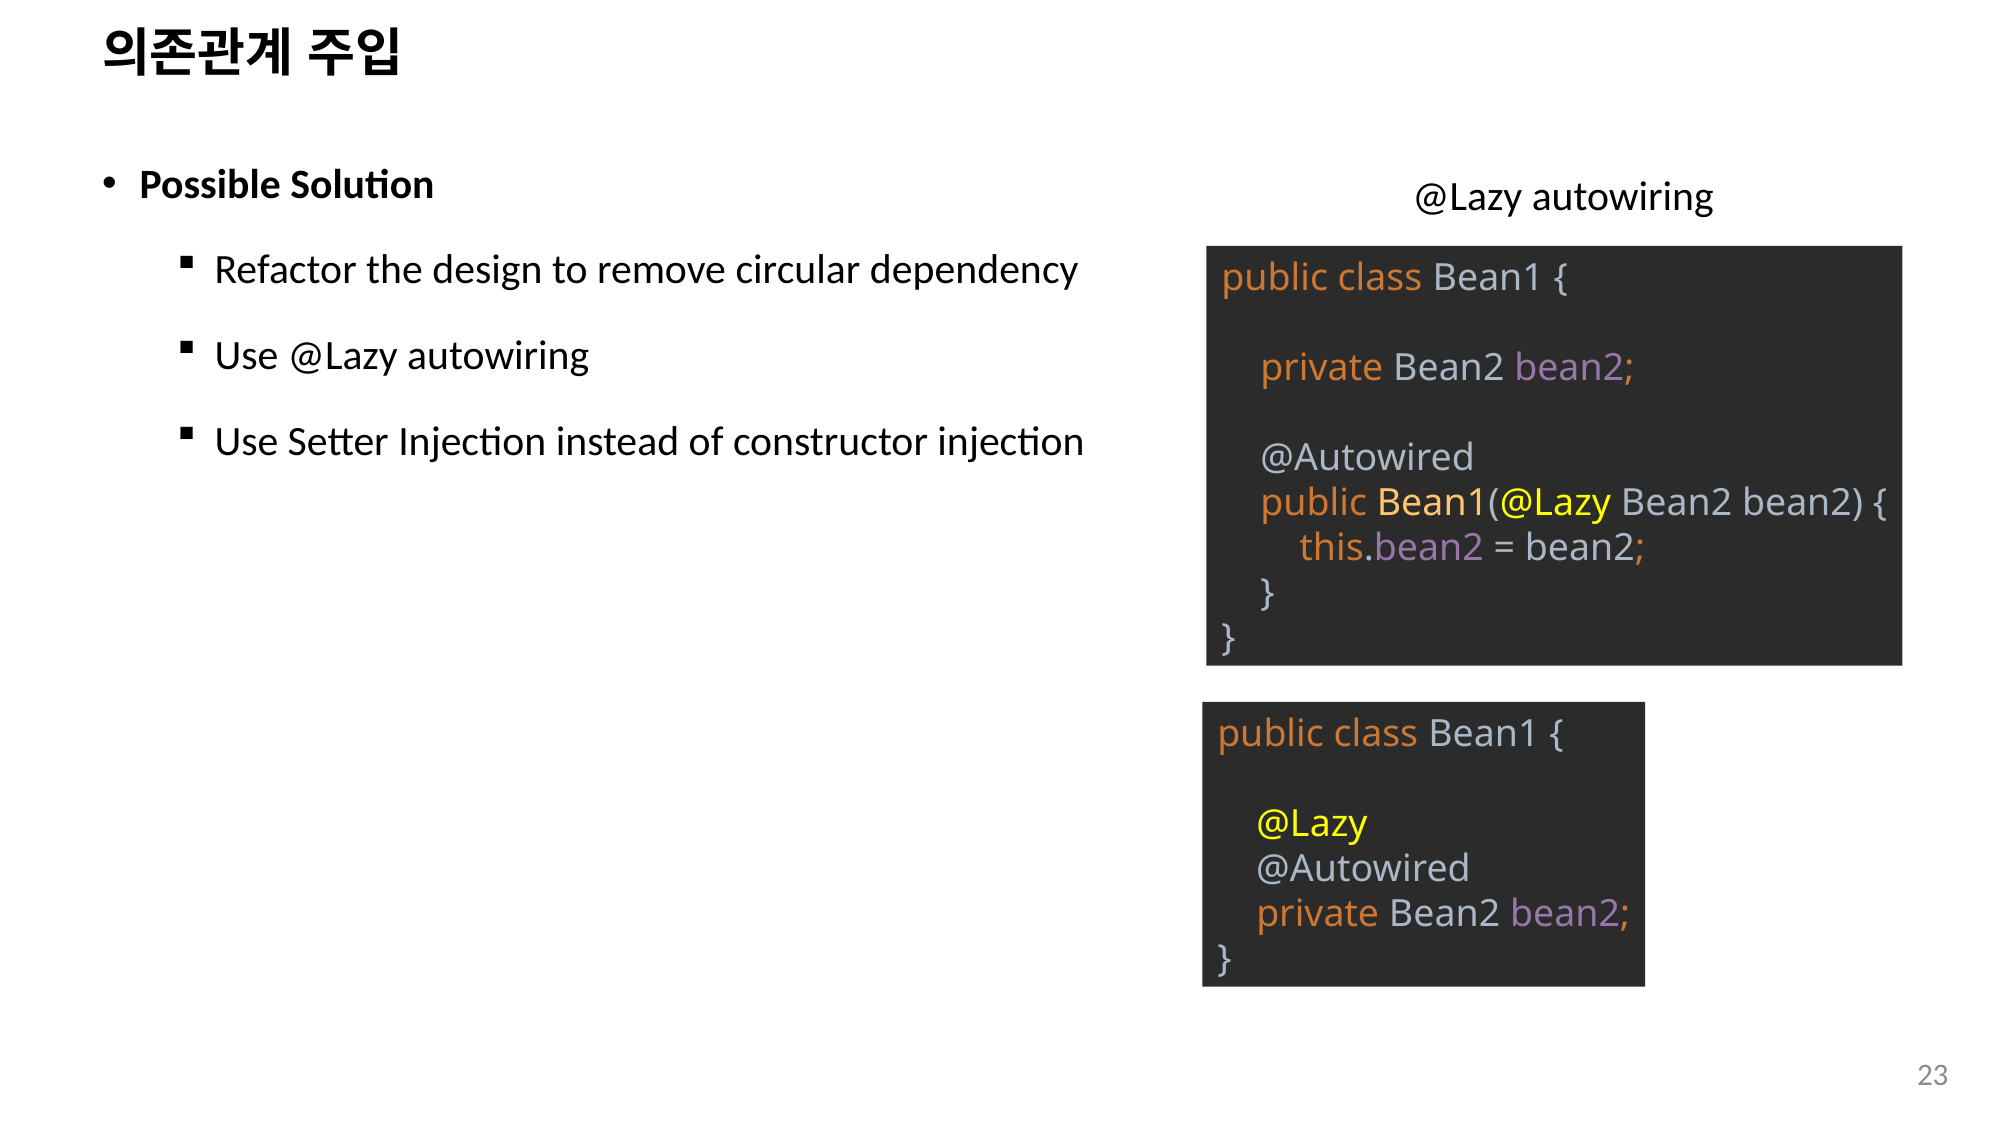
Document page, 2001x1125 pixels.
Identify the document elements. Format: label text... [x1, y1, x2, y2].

text_box public class Bean1 { @Lazy @Autowired private Bean2 bean2; } [1202, 701, 1646, 987]
text_box @Lazy autowiring [1397, 161, 1730, 227]
title 의존관계 주입 [87, 26, 1812, 83]
text_box public class Bean1 { private Bean2 bean2; @Autowired public Bean1(@Lazy Bean2 bean2) { this.bean2 = bean2; } } [1206, 245, 1903, 666]
slide_number 23 [1513, 1042, 1964, 1103]
list Possible Solution Refactor the design to remove circular dependency Use @Lazy autowiring Use Setter Injection instead of constructor injection [87, 124, 1189, 1089]
